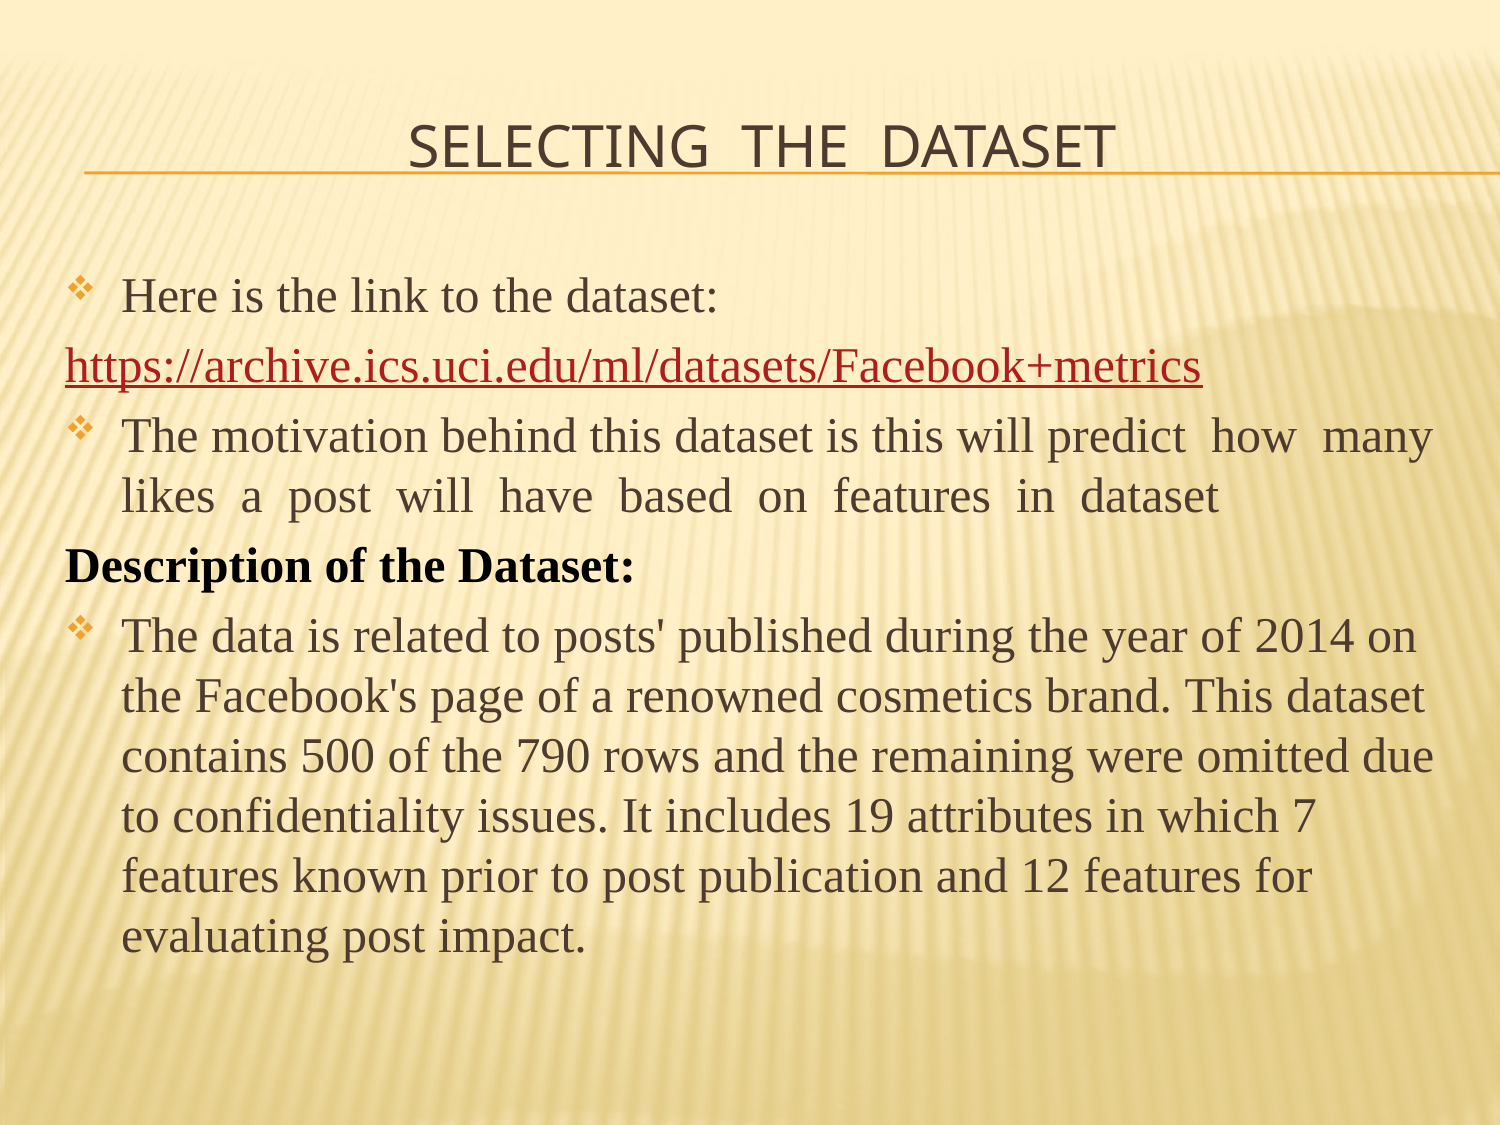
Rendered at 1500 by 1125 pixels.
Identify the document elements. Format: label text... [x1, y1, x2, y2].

title Selecting the dataset [50, 75, 1475, 213]
list Here is the link to the dataset: https://archive.ics.uci.edu/ml/datasets/Facebook+metrics The motivation behind this dataset is this will predict how many likes a post will have based on features in dataset Description of the Dataset: The data is related to posts' published during the year of 2014 on the Facebook's page of a renowned cosmetics brand. This dataset contains 500 of the 790 rows and the remaining were omitted due to confidentiality issues. It includes 19 attributes in which 7 features known prior to post publication and 12 features for evaluating post impact. [50, 254, 1475, 998]
